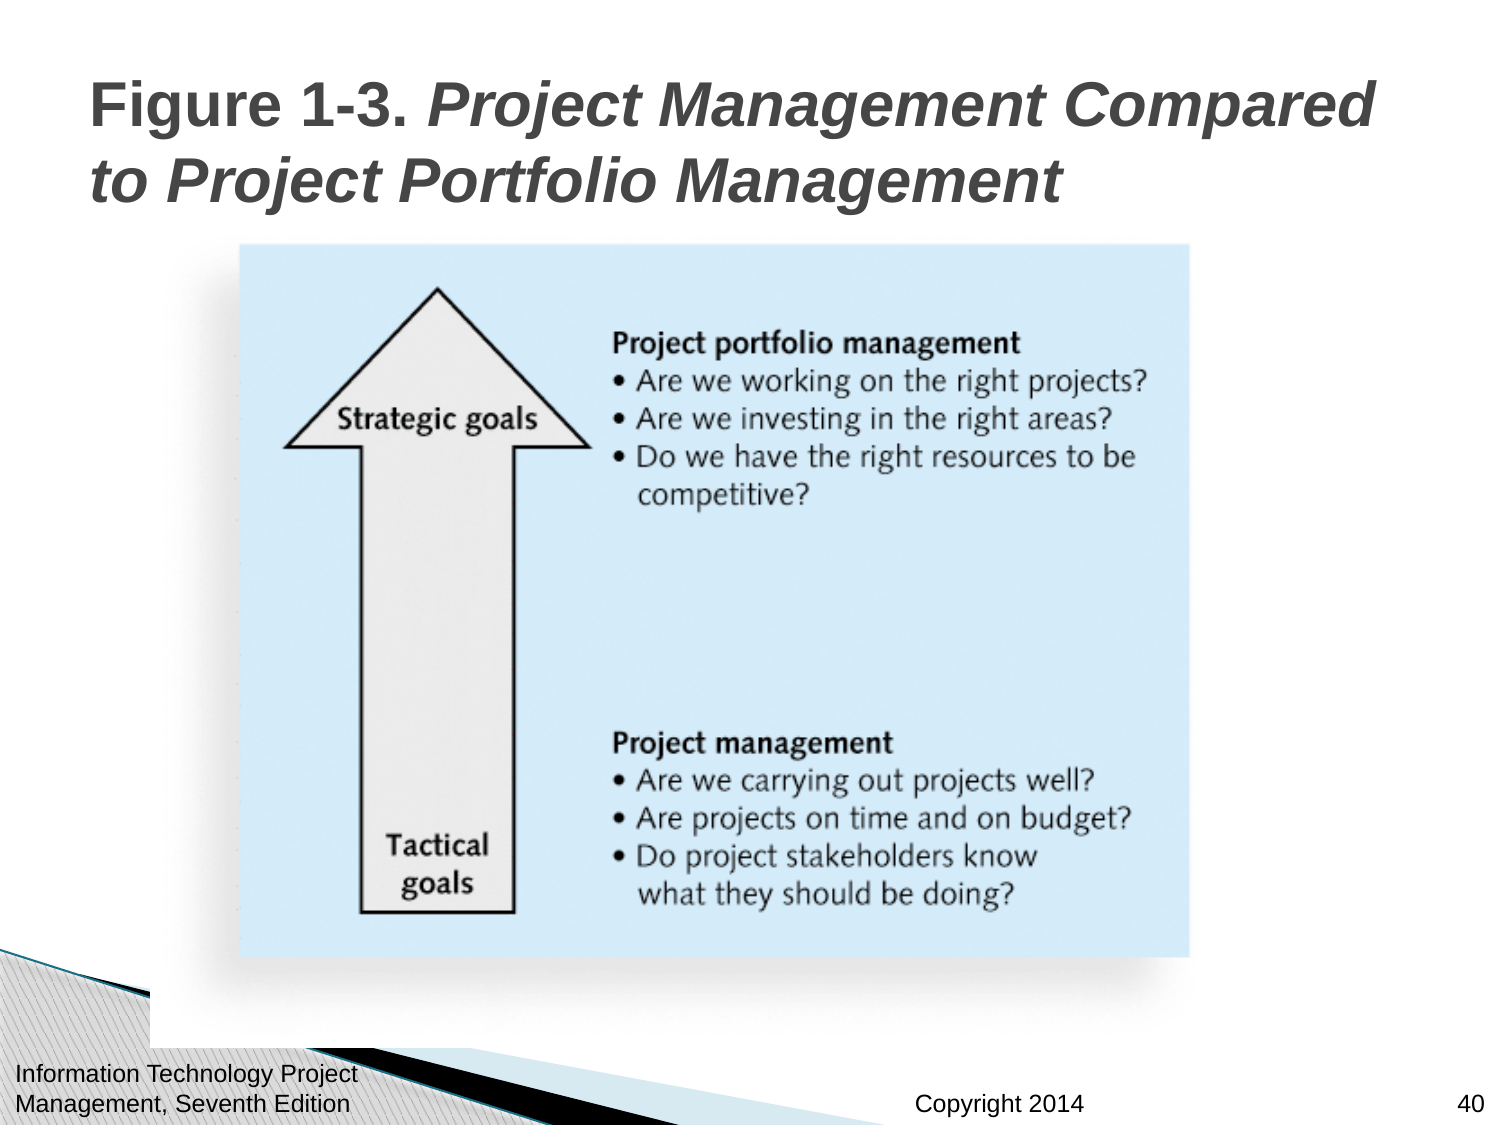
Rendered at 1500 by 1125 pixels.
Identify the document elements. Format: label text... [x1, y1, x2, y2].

title Figure 1-3. Project Management Compared to Project Portfolio Management [75, 45, 1425, 233]
slide_number 40 [1408, 1065, 1500, 1125]
picture [149, 222, 1213, 1048]
footer Information Technology Project Management, Seventh Edition [0, 1065, 425, 1125]
